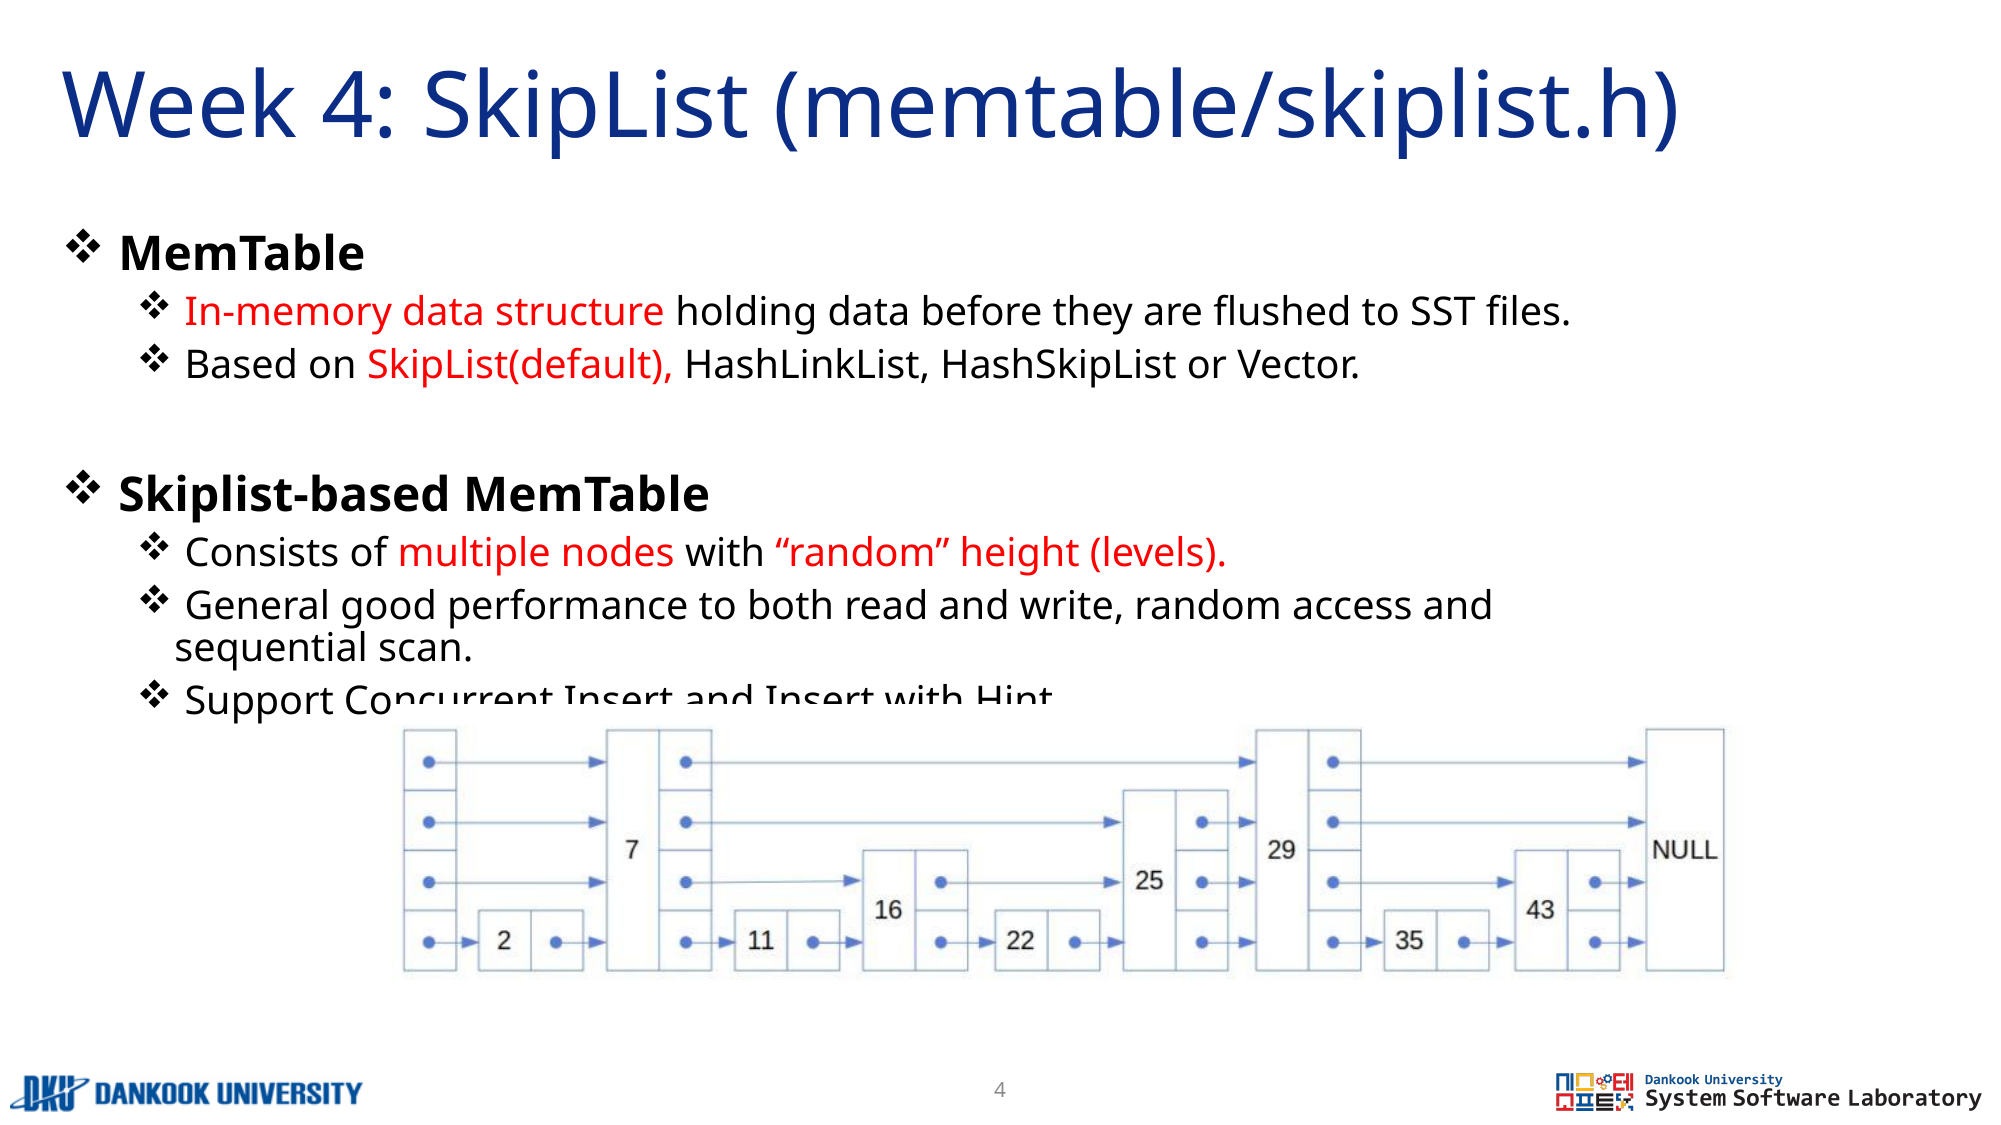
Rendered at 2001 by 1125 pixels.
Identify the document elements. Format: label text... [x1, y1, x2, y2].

picture [1548, 1064, 2001, 1125]
slide_number 4 [774, 1067, 1225, 1116]
list MemTable In-memory data structure holding data before they are flushed to SST files. Based on SkipList(default), HashLinkList, HashSkipList or Vector. Skiplist-based MemTable Consists of multiple nodes with “random” height (levels). General good performance to both read and write, random access and sequential scan. Support Concurrent Insert and Insert with Hint. [46, 221, 1608, 1012]
title Week 4: SkipList (memtable/skiplist.h) [46, 28, 1772, 187]
picture [392, 704, 1743, 993]
picture [9, 1075, 363, 1112]
